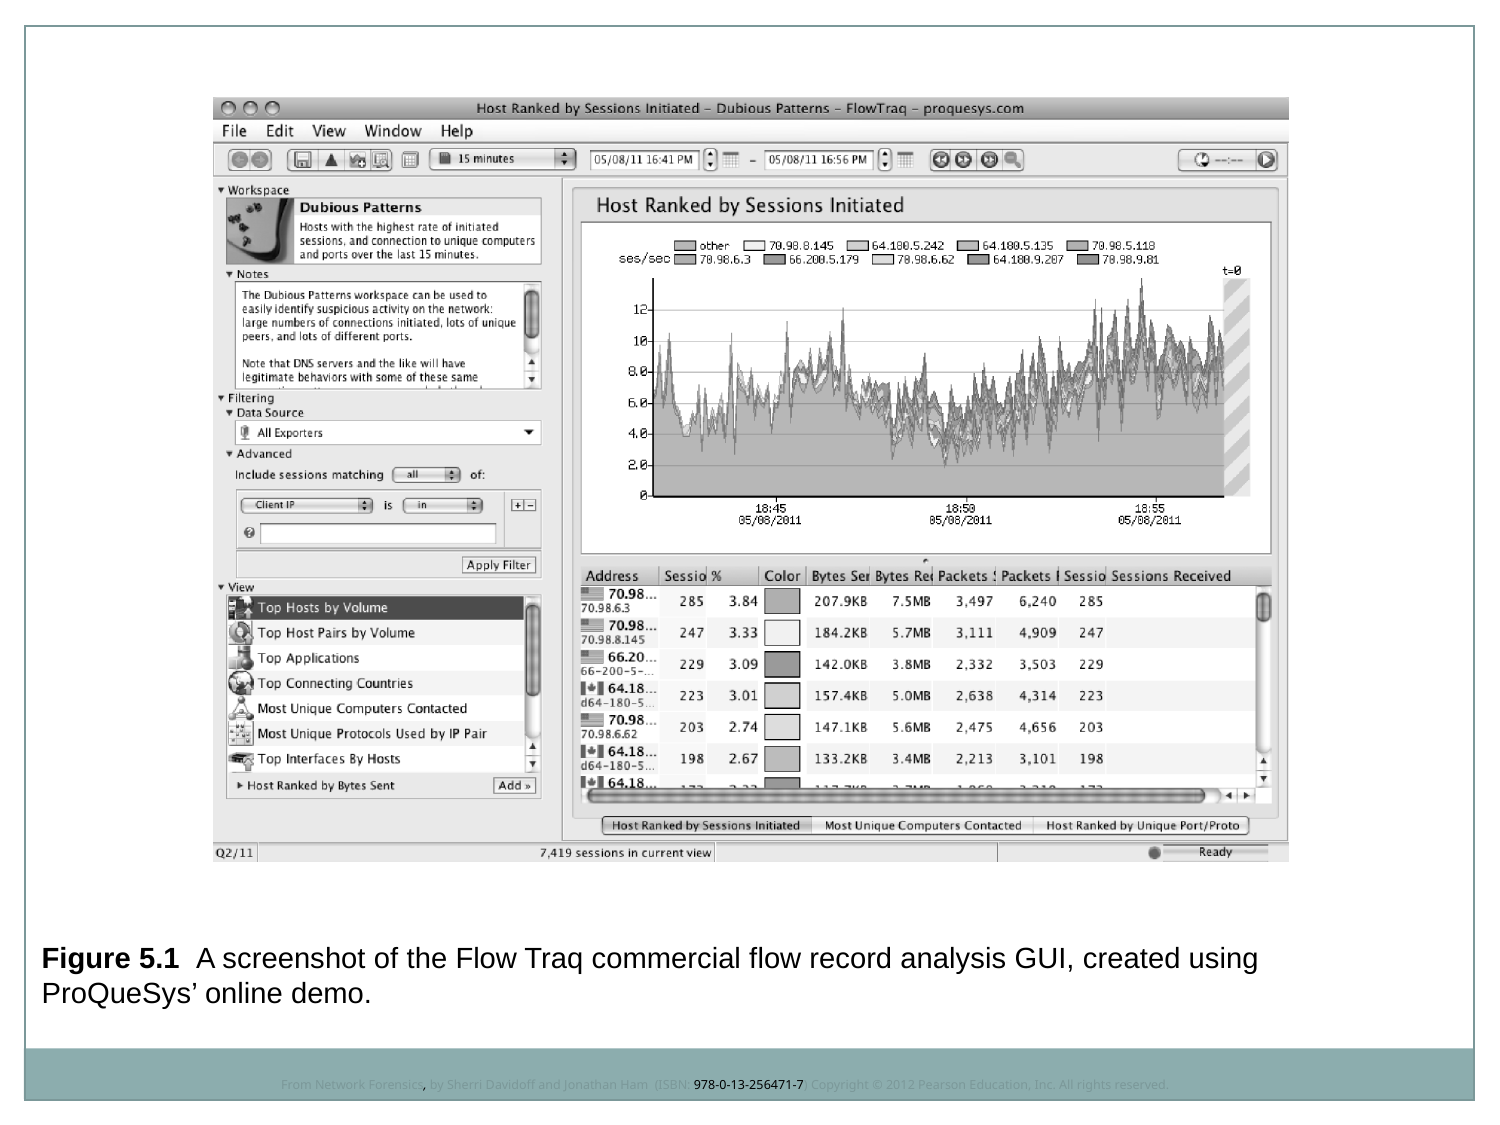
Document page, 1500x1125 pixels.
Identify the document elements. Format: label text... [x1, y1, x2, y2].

title From Network Forensics, by Sherri Davidoff and Jonathan Ham (ISBN: 978-0-13-256471-7) Copyright © 2012 Pearson Education, Inc. All rights reserved. [0, 1062, 1450, 1100]
text_box Figure 5.1 A screenshot of the Flow Traq commercial flow record analysis GUI, created using ProQueSys’ online demo. [26, 932, 1435, 1024]
picture [193, 77, 1308, 883]
